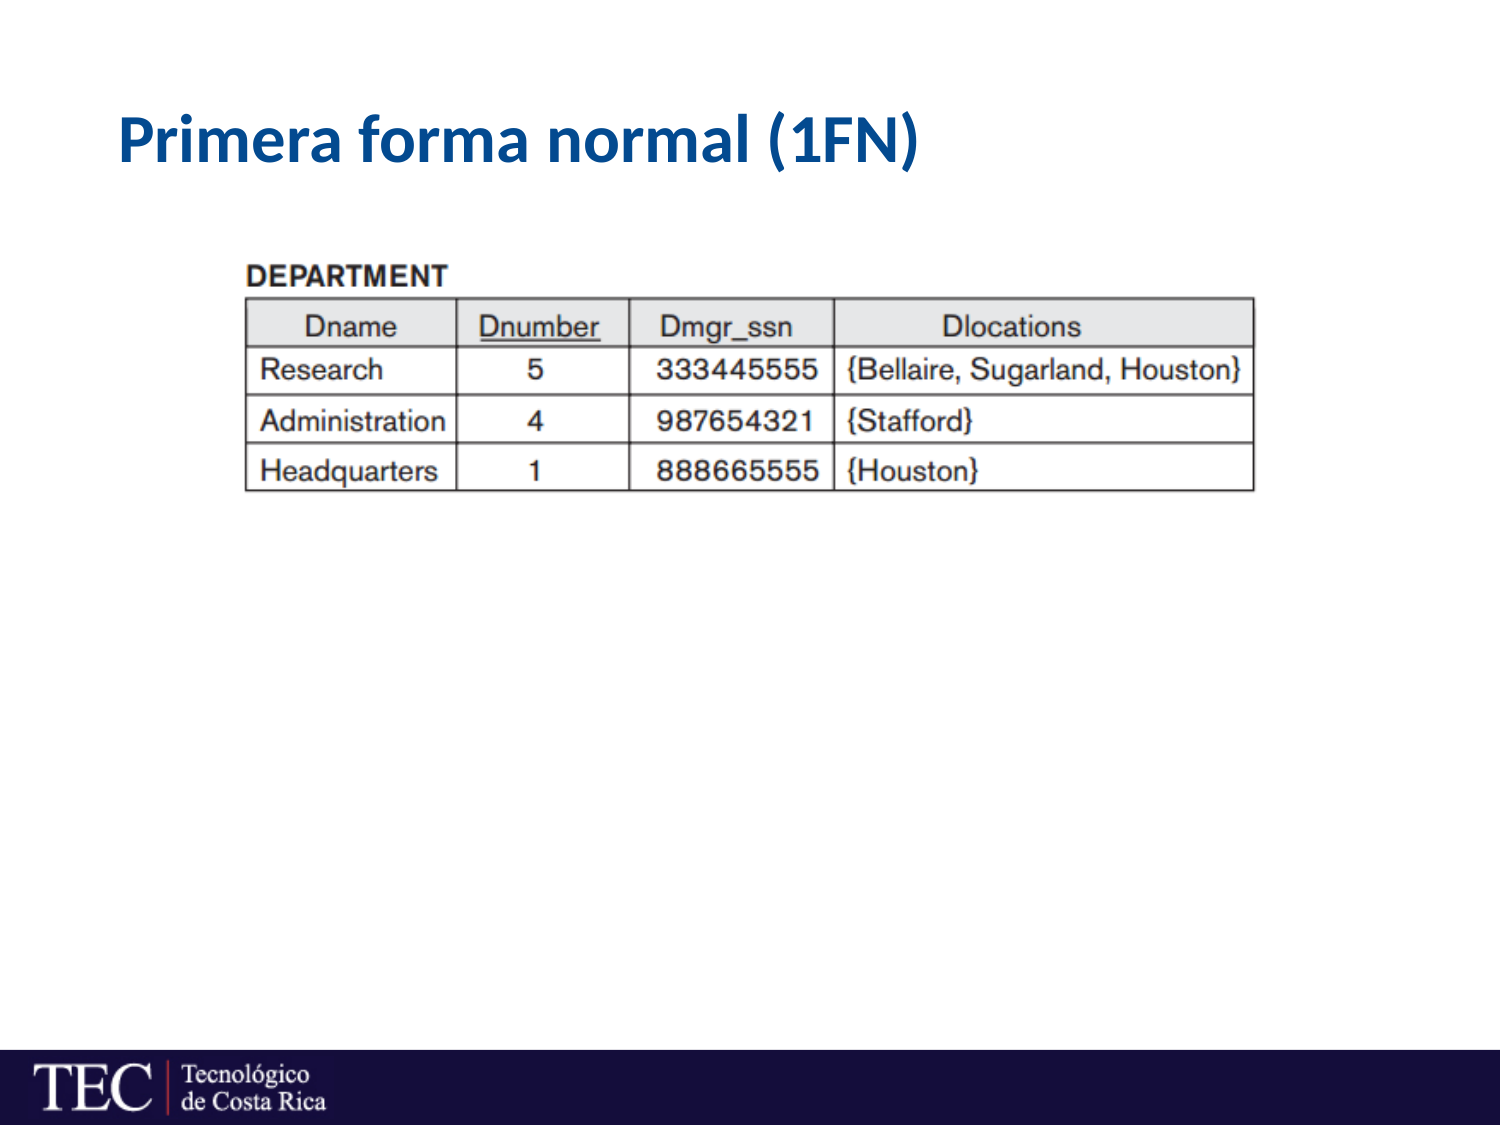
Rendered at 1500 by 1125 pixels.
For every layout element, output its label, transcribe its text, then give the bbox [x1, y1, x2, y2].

title Primera forma normal (1FN) [103, 59, 1397, 210]
picture [235, 256, 1265, 507]
picture [28, 1056, 334, 1119]
